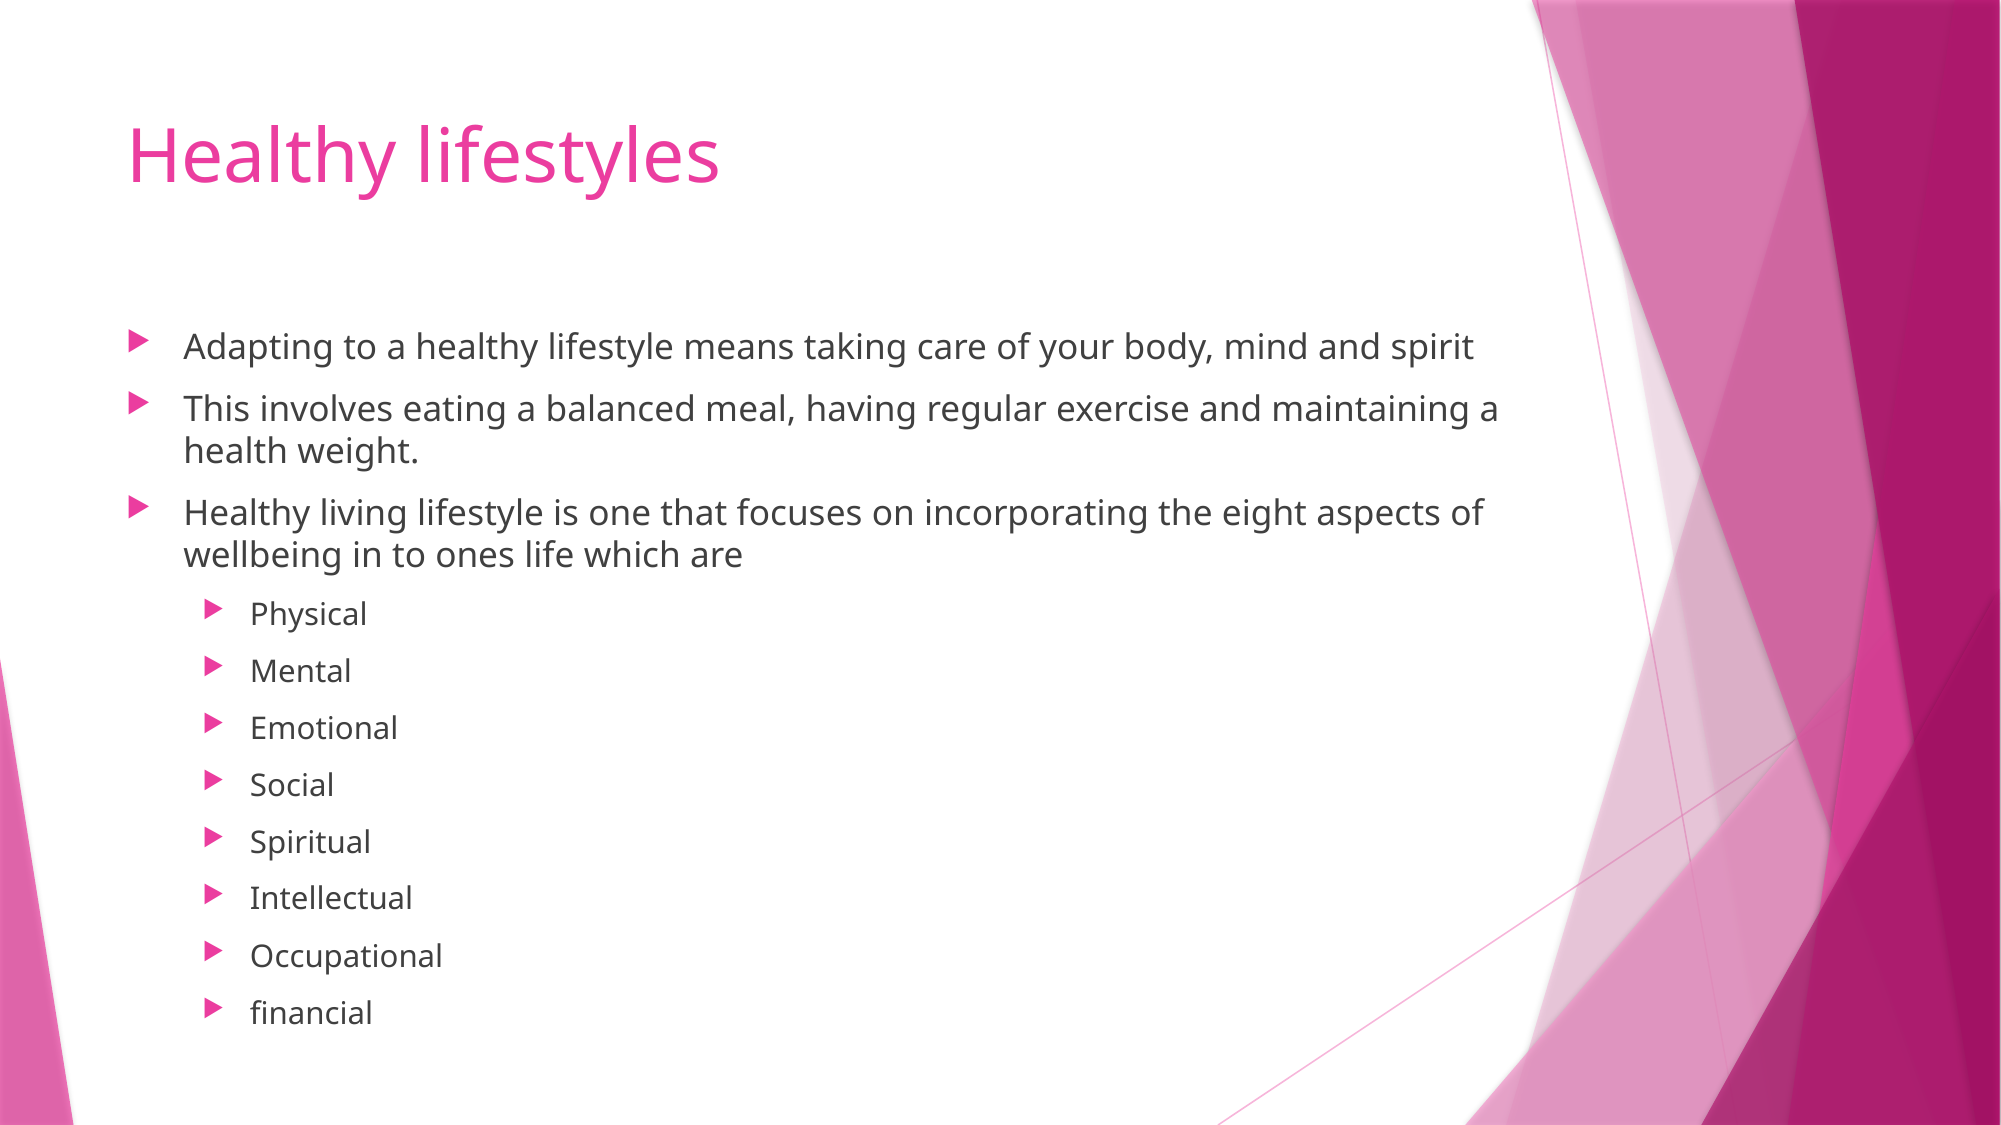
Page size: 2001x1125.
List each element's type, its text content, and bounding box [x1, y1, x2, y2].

list Adapting to a healthy lifestyle means taking care of your body, mind and spirit This involves eating a balanced meal, having regular exercise and maintaining a health weight. Healthy living lifestyle is one that focuses on incorporating the eight aspects of wellbeing in to ones life which are Physical Mental Emotional Social Spiritual Intellectual Occupational financial [111, 316, 1522, 1078]
title Healthy lifestyles [111, 99, 1522, 316]
